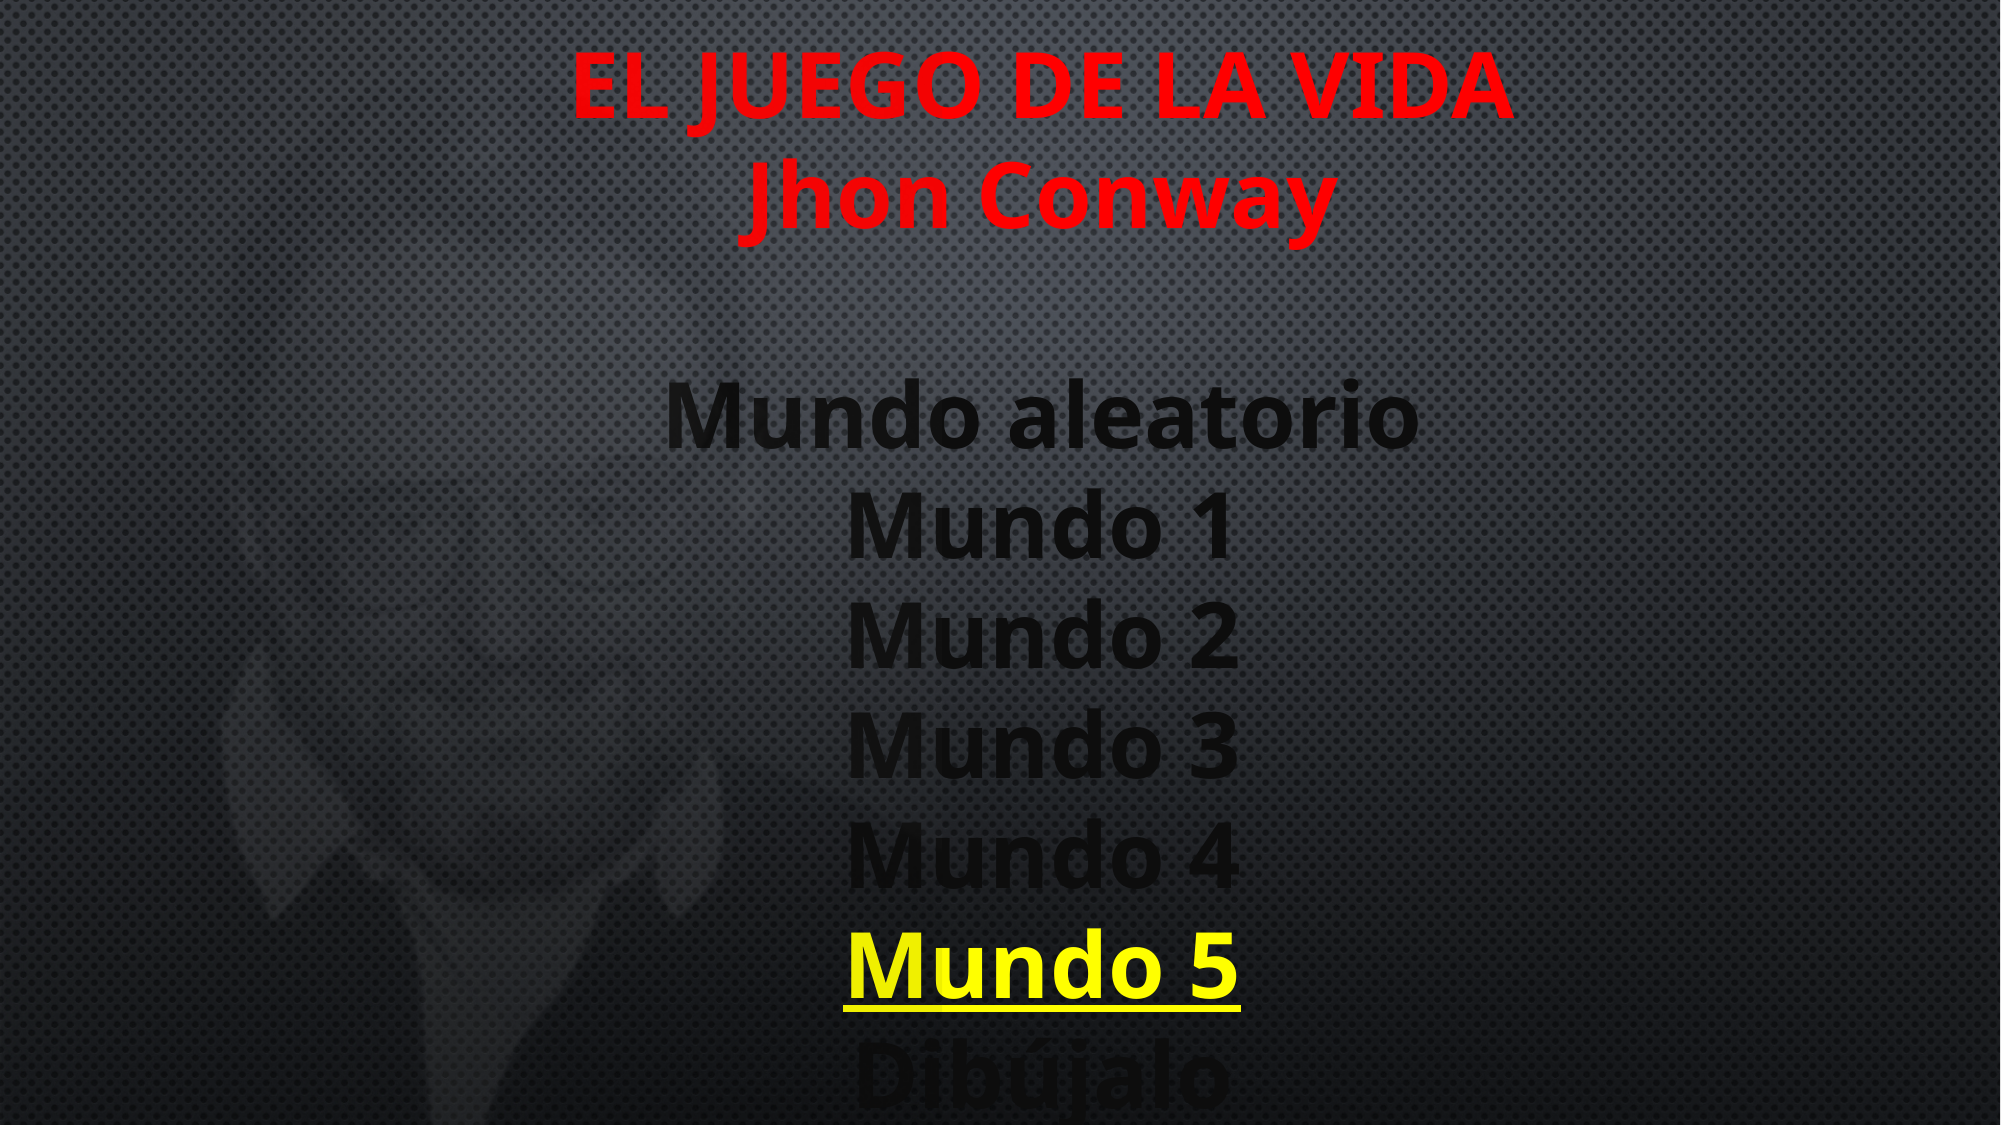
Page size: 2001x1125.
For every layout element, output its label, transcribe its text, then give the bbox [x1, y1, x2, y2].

text_box [0, 0, 944, 1125]
text_box EL JUEGO DE LA VIDA Jhon Conway Mundo aleatorio Mundo 1 Mundo 2 Mundo 3 Mundo 4 Mundo 5 Dibújalo [944, 19, 1532, 1125]
